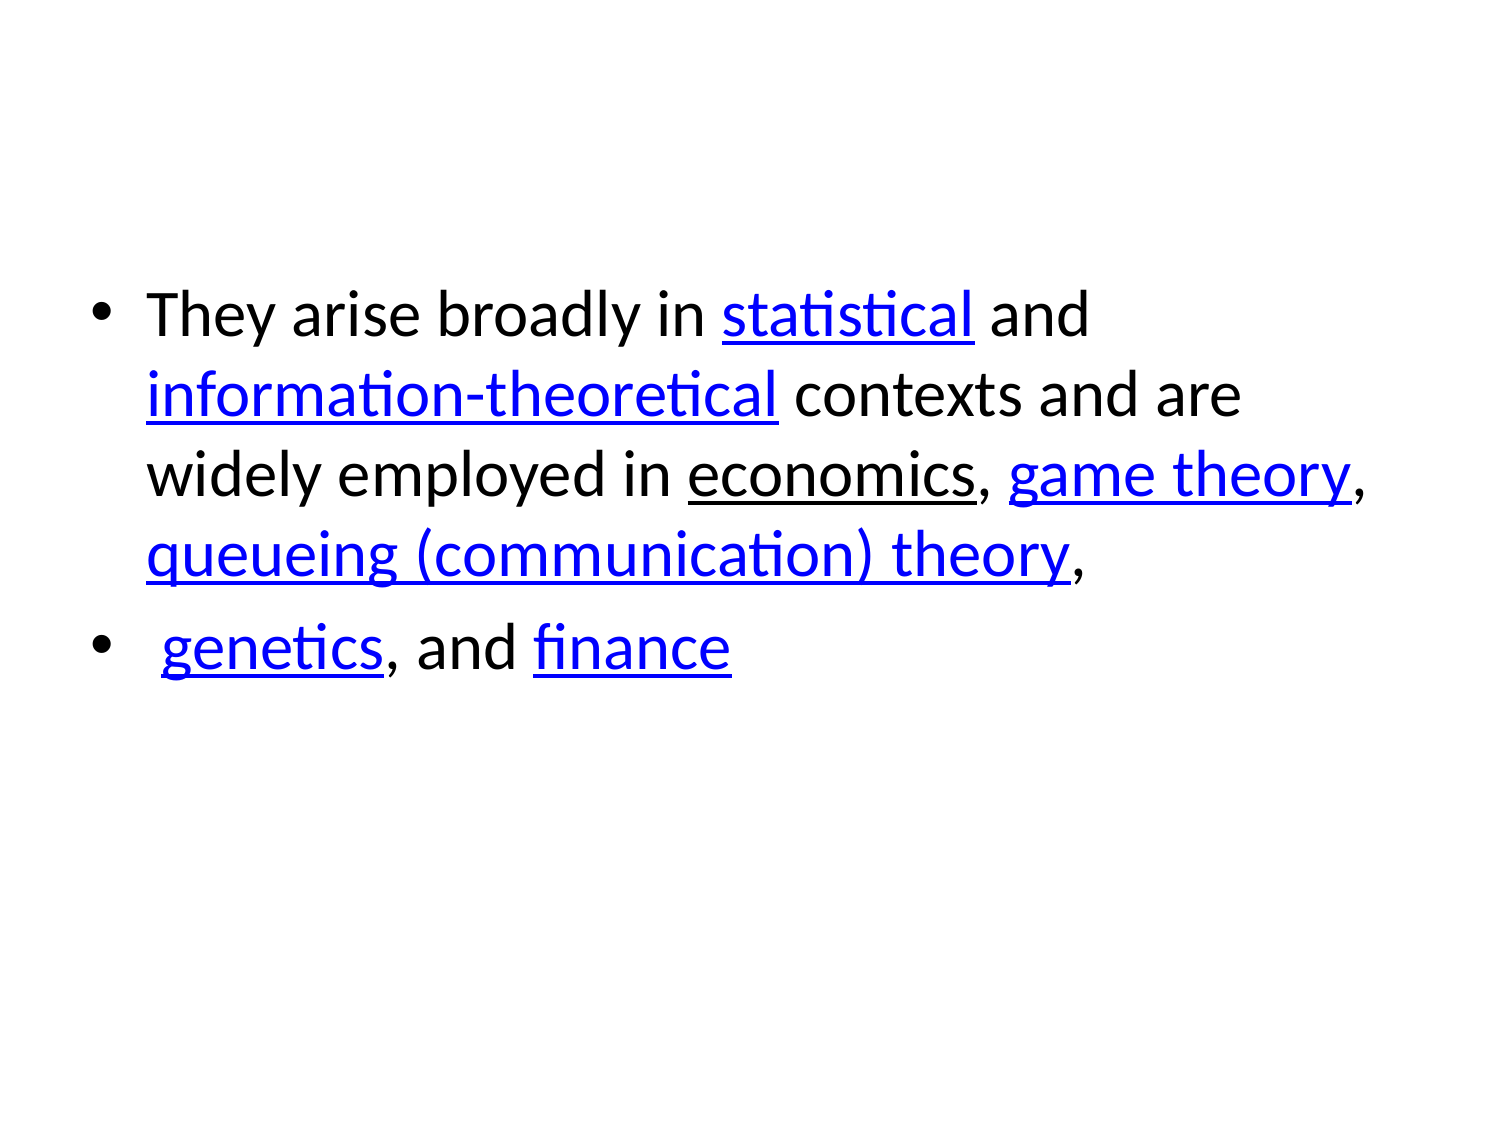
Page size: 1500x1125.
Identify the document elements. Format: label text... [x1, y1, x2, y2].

list They arise broadly in statistical and information-theoretical contexts and are widely employed in economics, game theory, queueing (communication) theory, genetics, and finance [75, 262, 1425, 1005]
